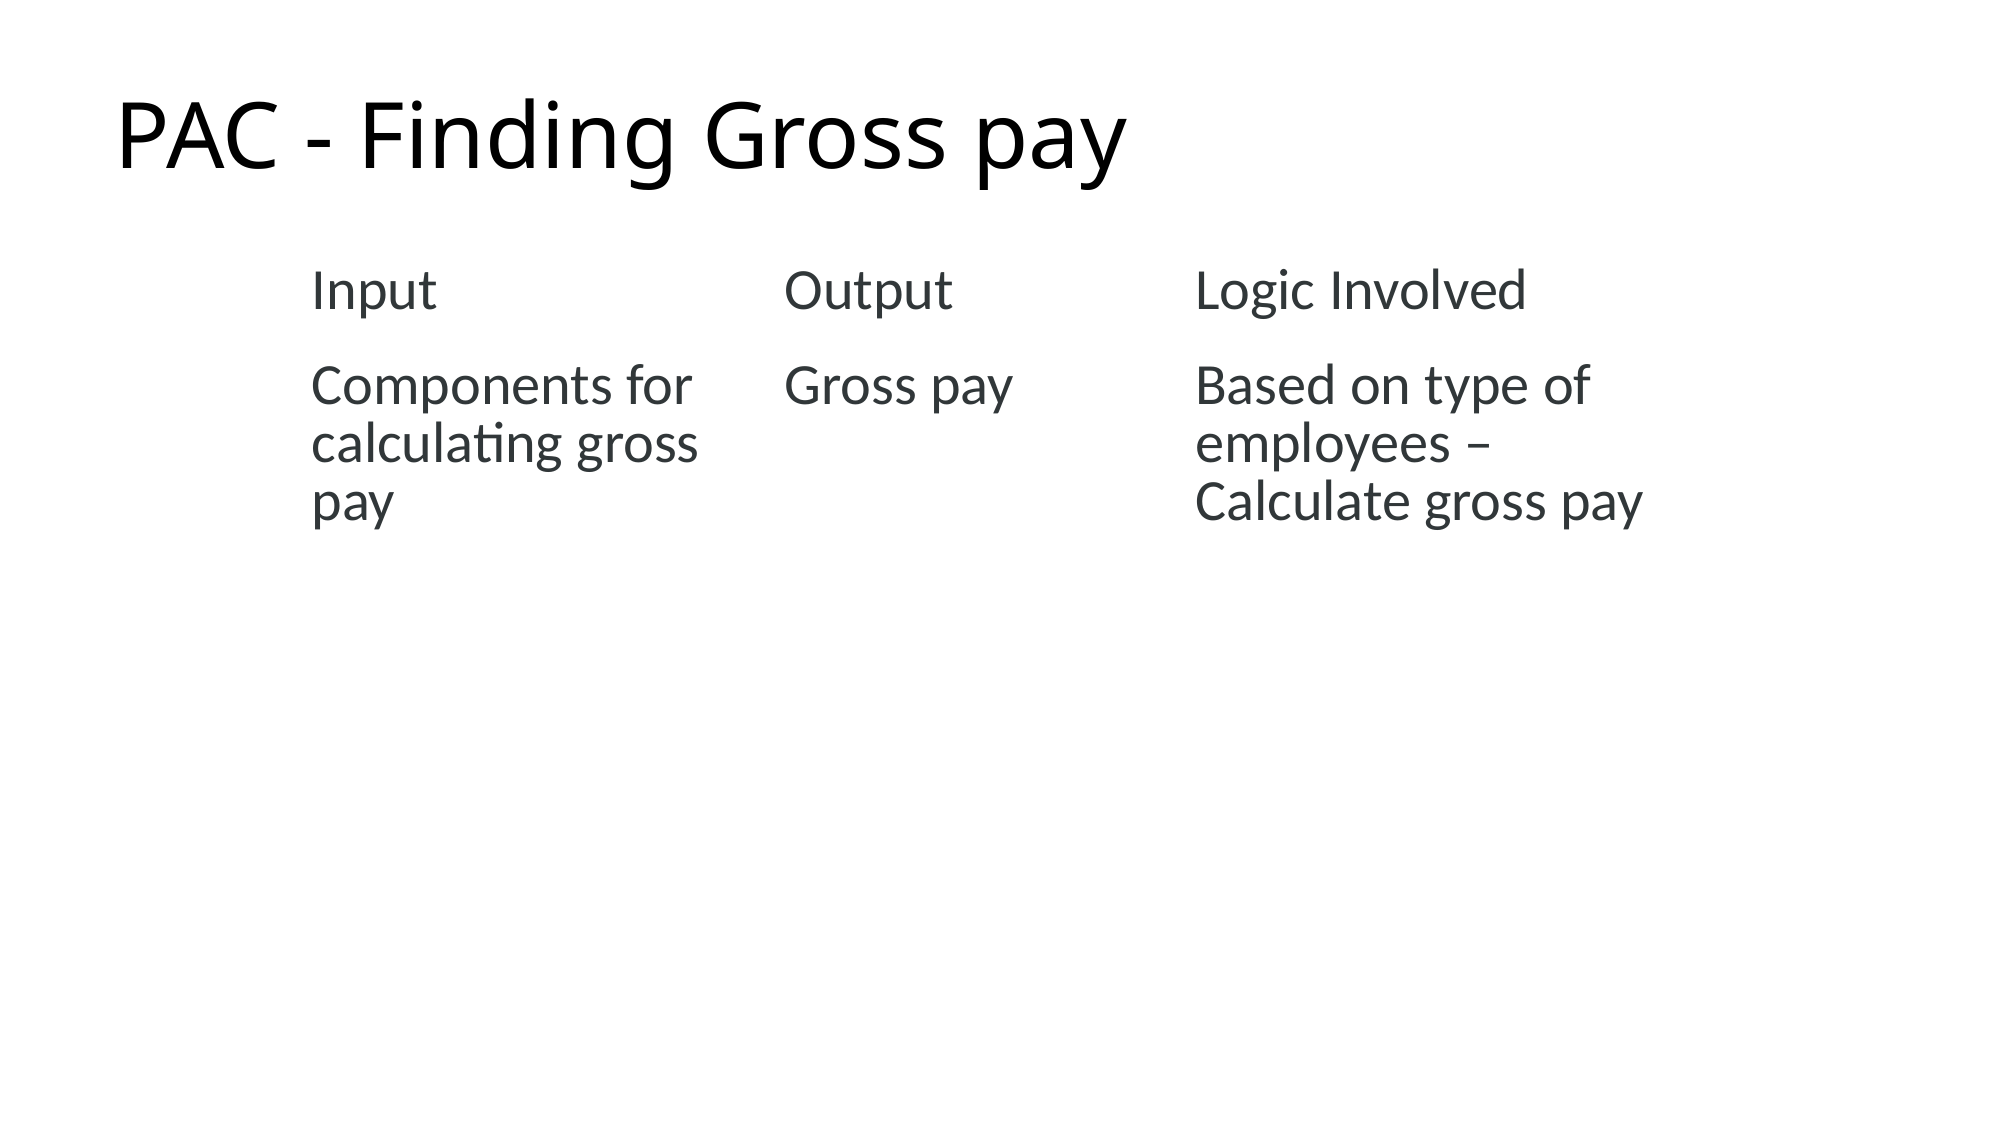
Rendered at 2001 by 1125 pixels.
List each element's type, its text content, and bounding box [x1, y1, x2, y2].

table_header Input [297, 258, 769, 353]
title PAC - Finding Gross pay [99, 45, 1900, 233]
table_cell Components for calculating gross pay [297, 353, 769, 803]
table_header Output [769, 258, 1180, 353]
table_header Logic Involved [1180, 258, 1715, 353]
table_cell Based on type of employees – Calculate gross pay [1180, 353, 1715, 803]
table_cell Gross pay [769, 353, 1180, 803]
